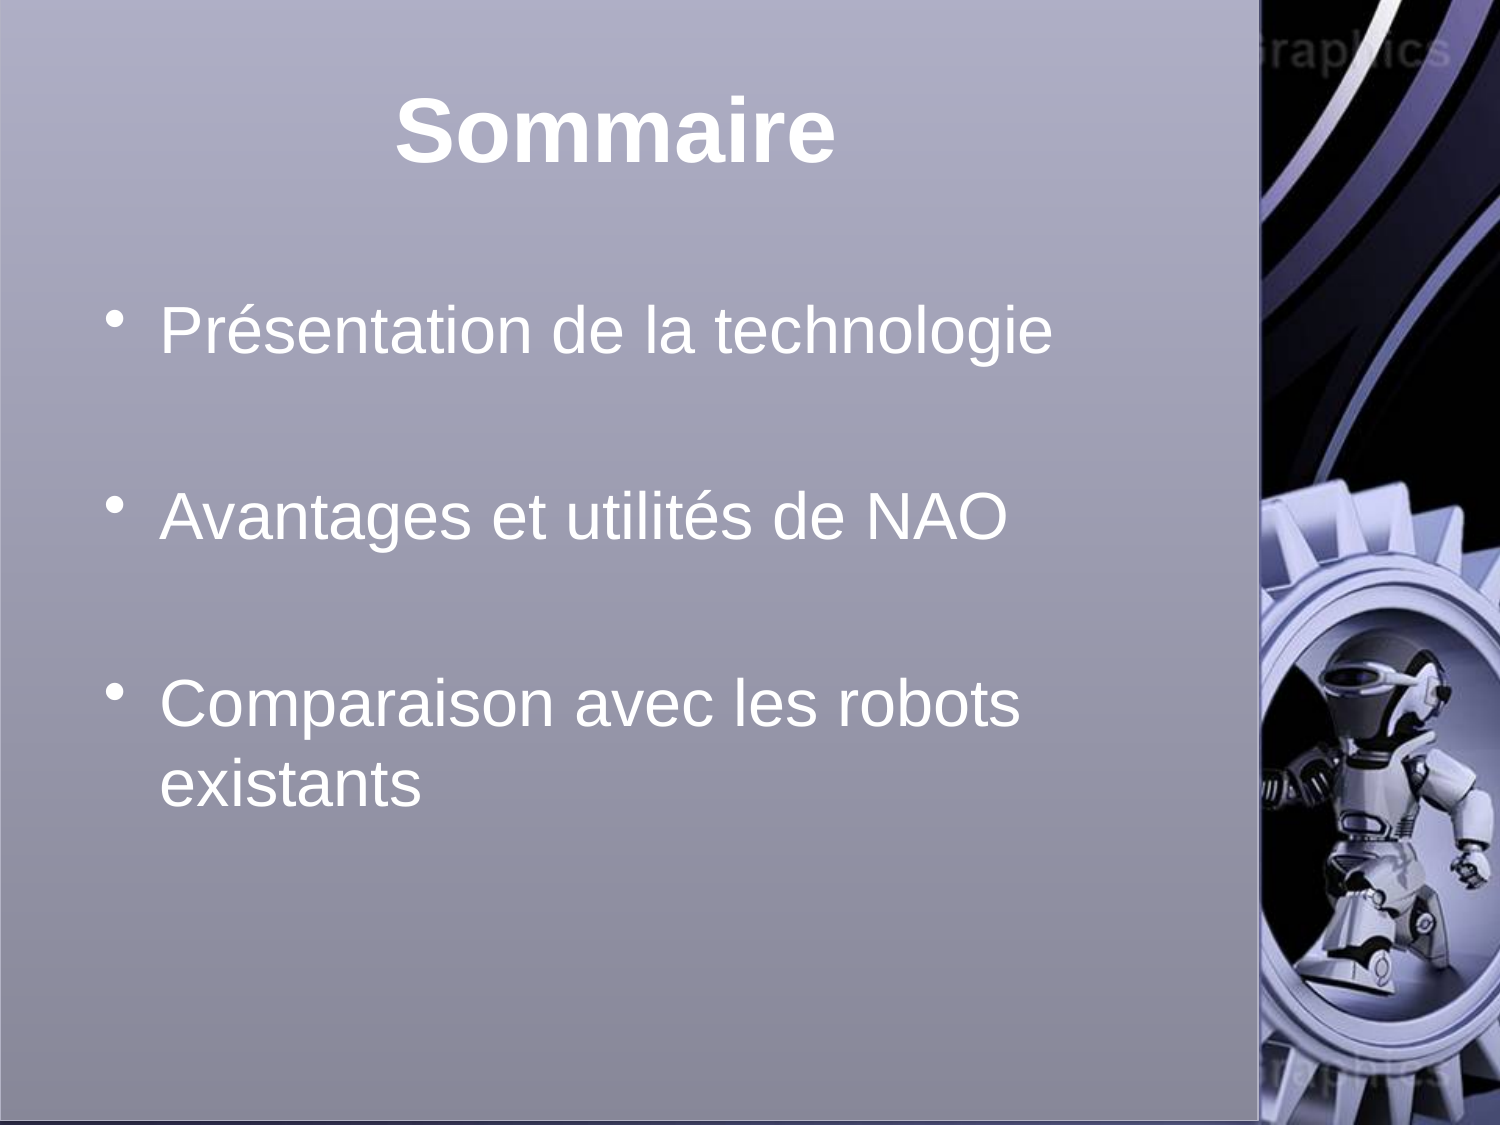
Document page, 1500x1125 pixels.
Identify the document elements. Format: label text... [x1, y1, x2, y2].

picture [0, 0, 1500, 1125]
text_box [0, 0, 1259, 1121]
title Sommaire [47, 19, 1211, 232]
list Présentation de la technologie Avantages et utilités de NAO Comparaison avec les robots existants [88, 278, 1251, 1067]
